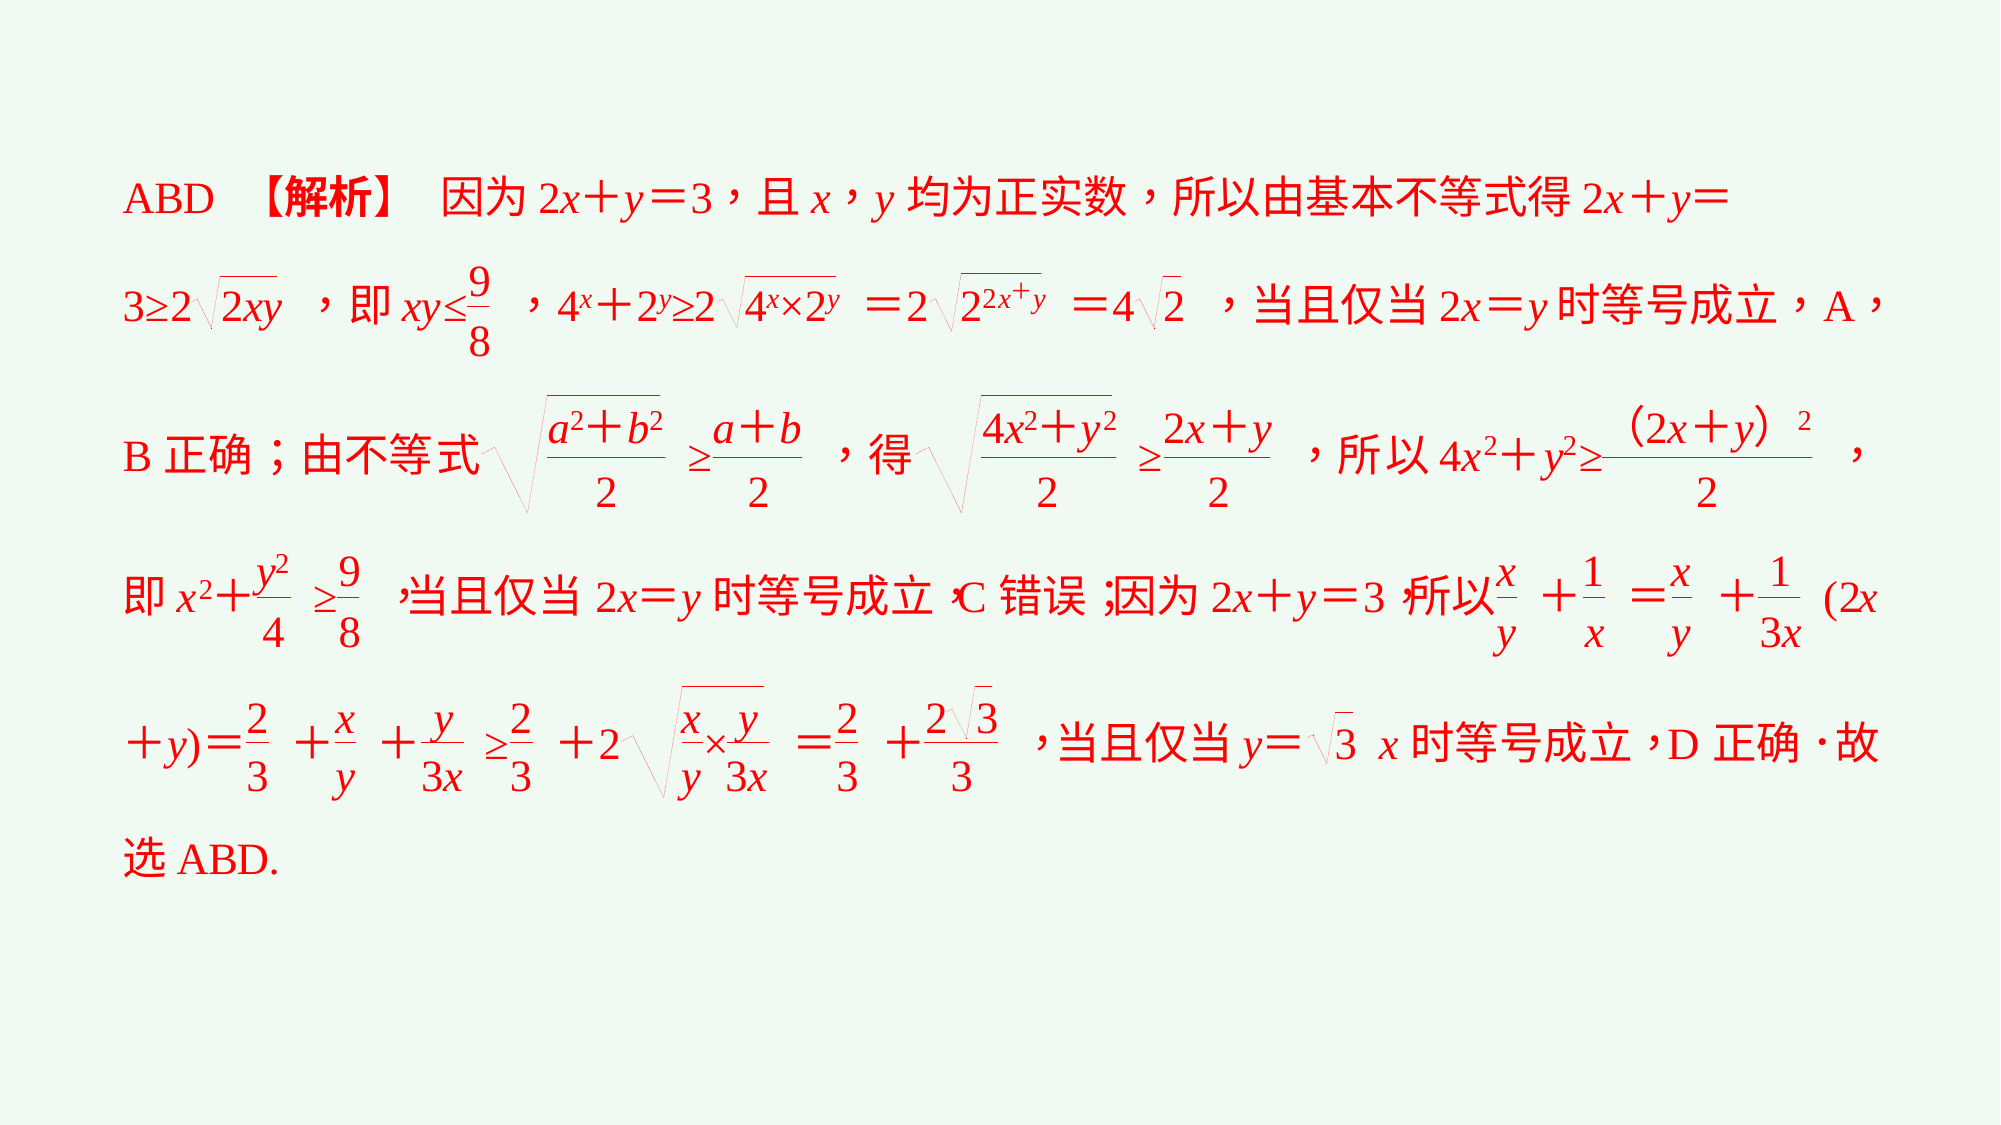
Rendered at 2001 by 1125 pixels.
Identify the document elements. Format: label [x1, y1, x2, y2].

text_box [122, 168, 1881, 919]
